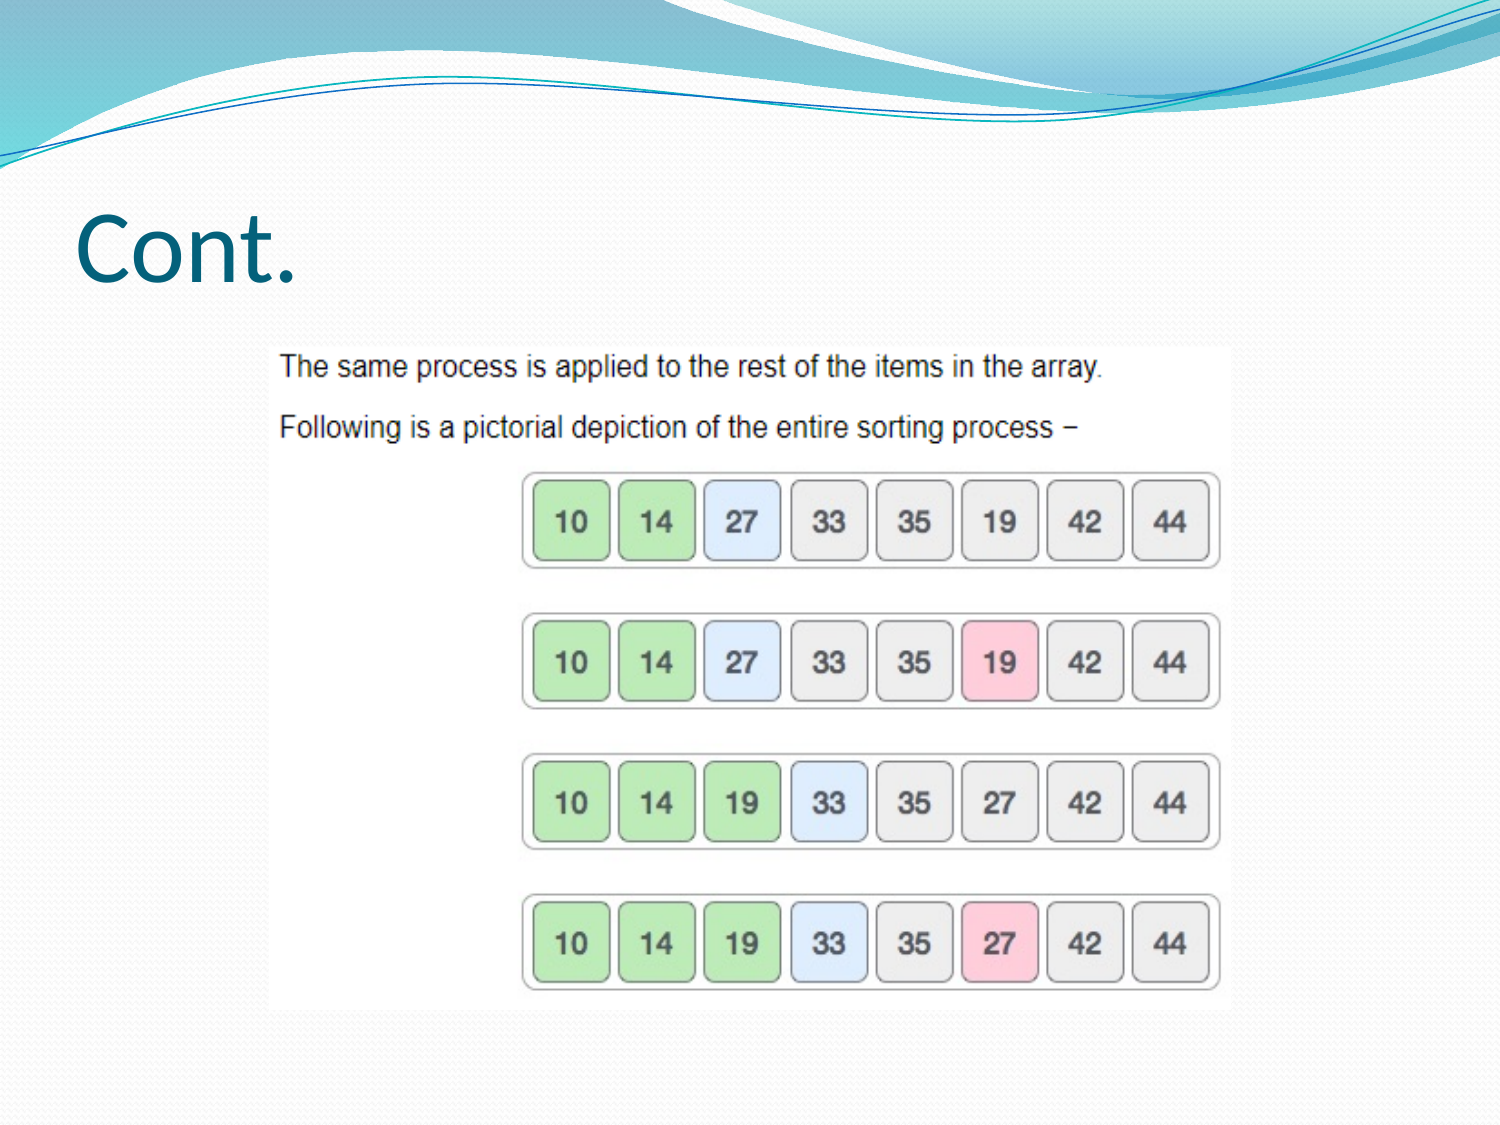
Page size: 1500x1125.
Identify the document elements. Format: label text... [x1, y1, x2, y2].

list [268, 346, 1232, 1011]
title Cont. [75, 115, 1425, 303]
